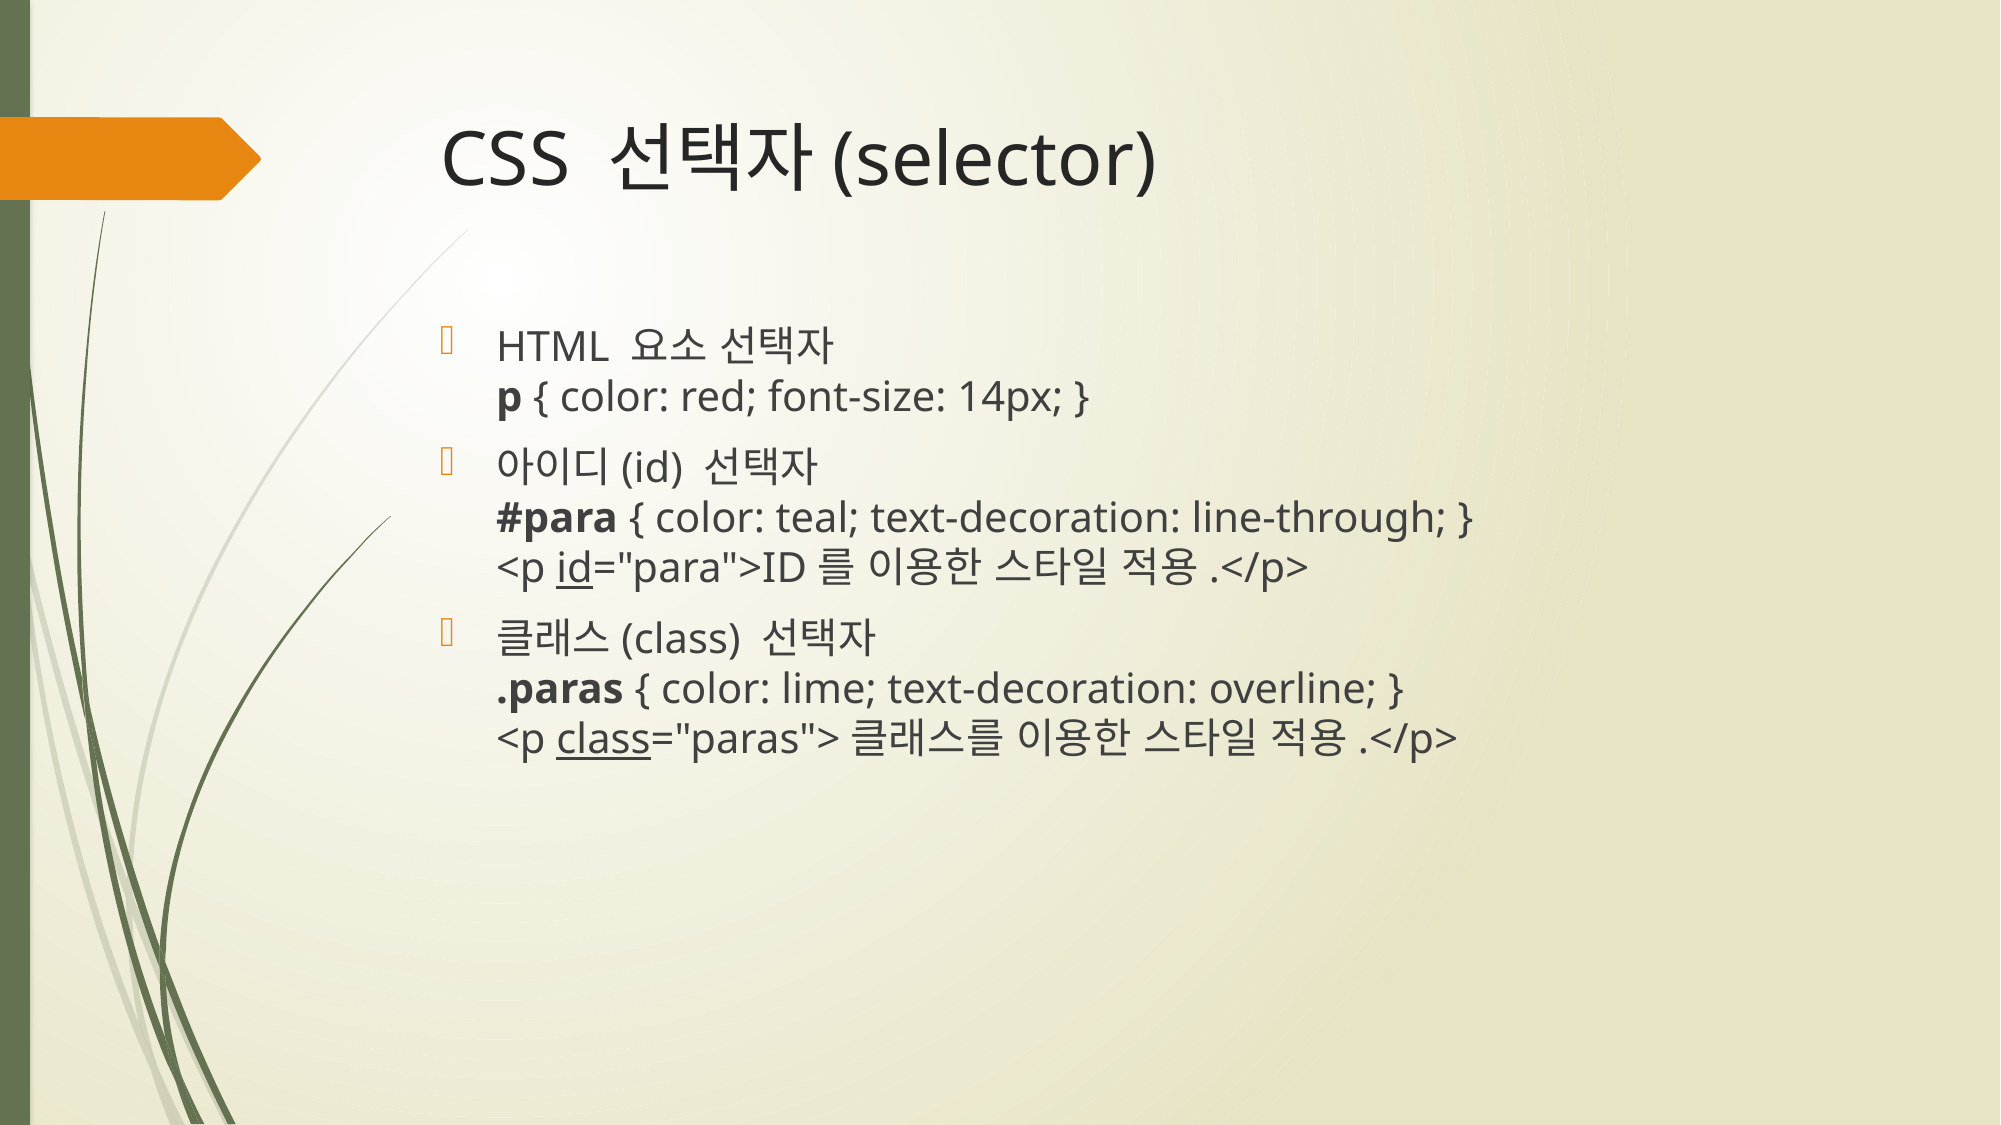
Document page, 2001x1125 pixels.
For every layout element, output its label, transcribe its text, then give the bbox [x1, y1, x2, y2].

title CSS 선택자(selector) [425, 102, 1888, 312]
list HTML 요소 선택자 p { color: red; font-size: 14px; } 아이디(id) 선택자 #para { color: teal; text-decoration: line-through; } <p id="para">ID를 이용한 스타일 적용.</p> 클래스(class) 선택자 .paras { color: lime; text-decoration: overline; } <p class="paras">클래스를 이용한 스타일 적용.</p> [424, 312, 1888, 970]
